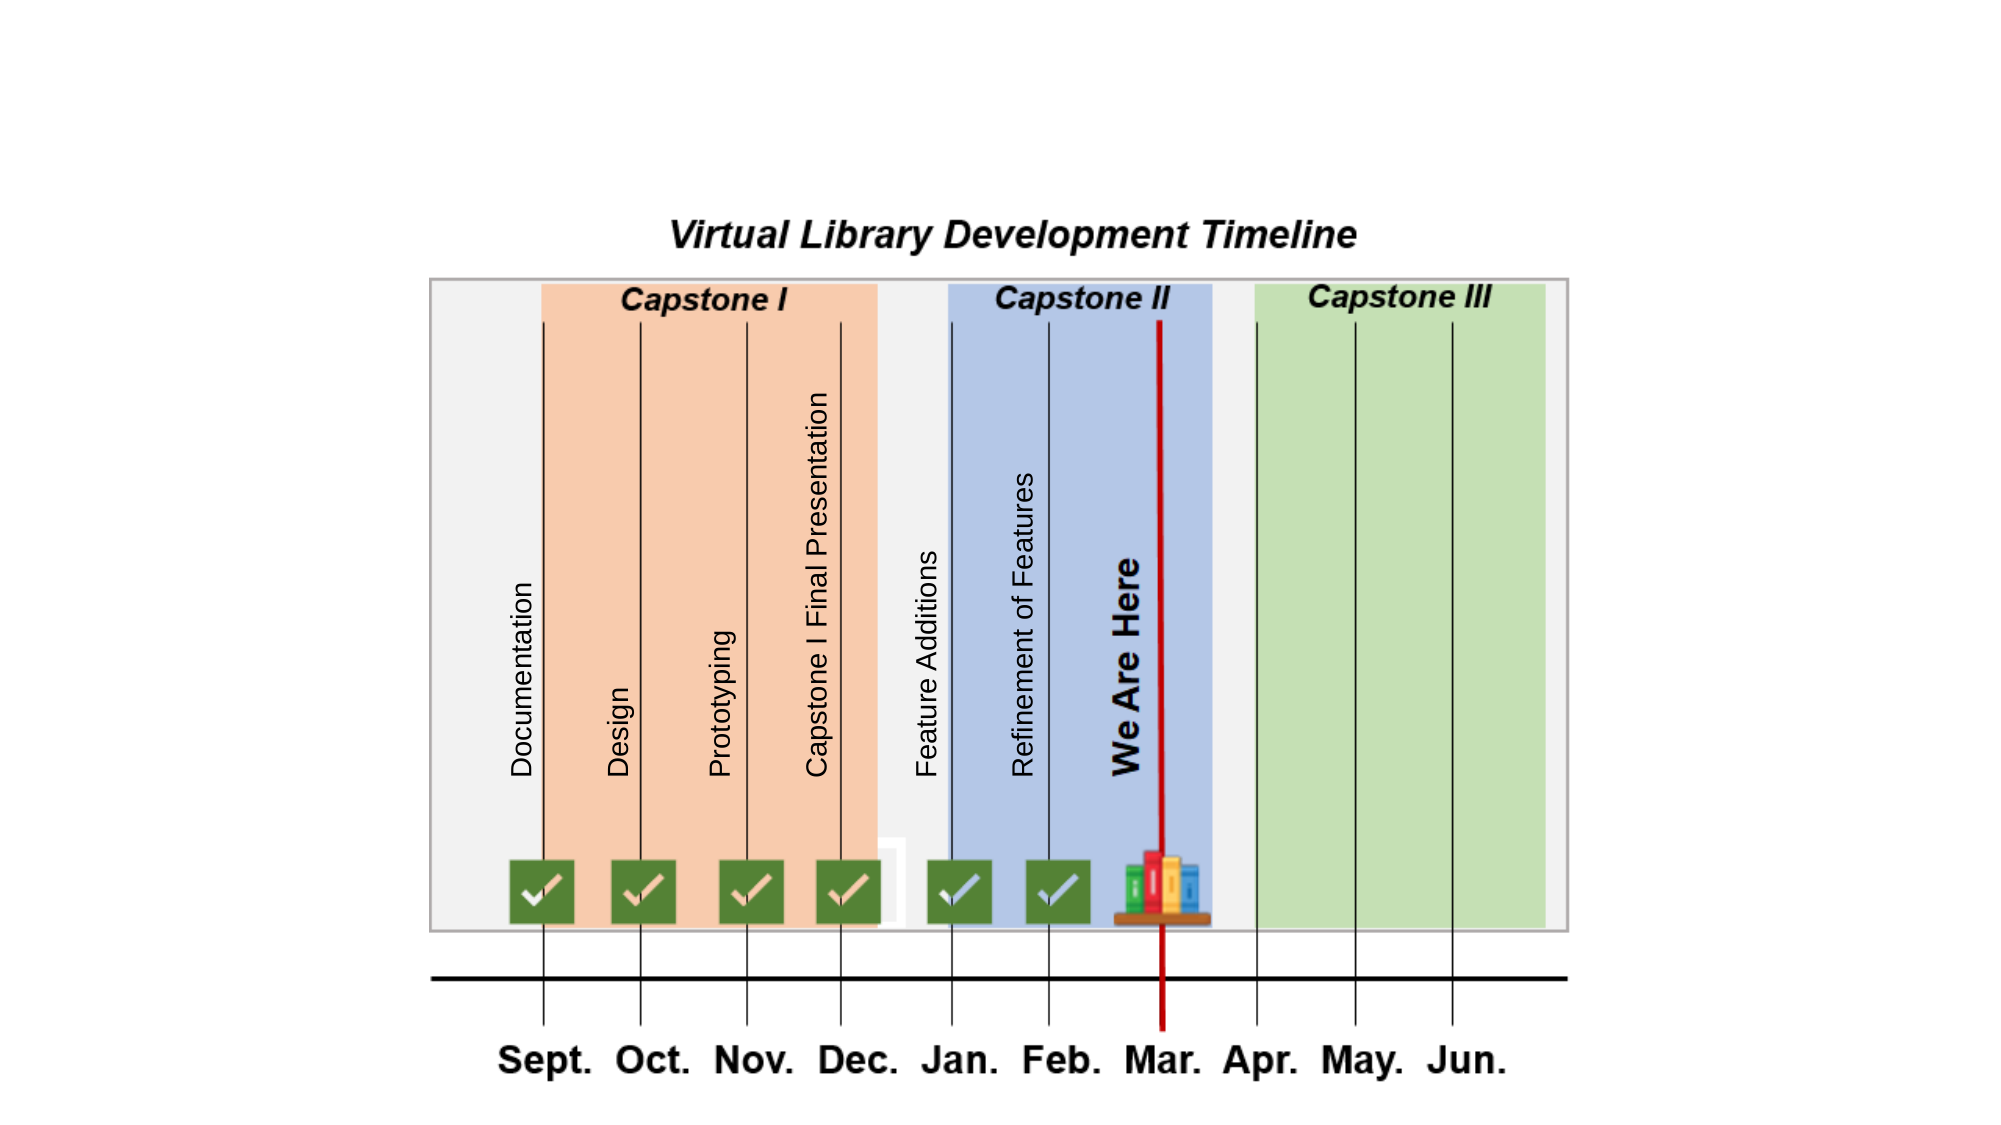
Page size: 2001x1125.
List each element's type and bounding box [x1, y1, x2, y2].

picture [429, 17, 1571, 1108]
